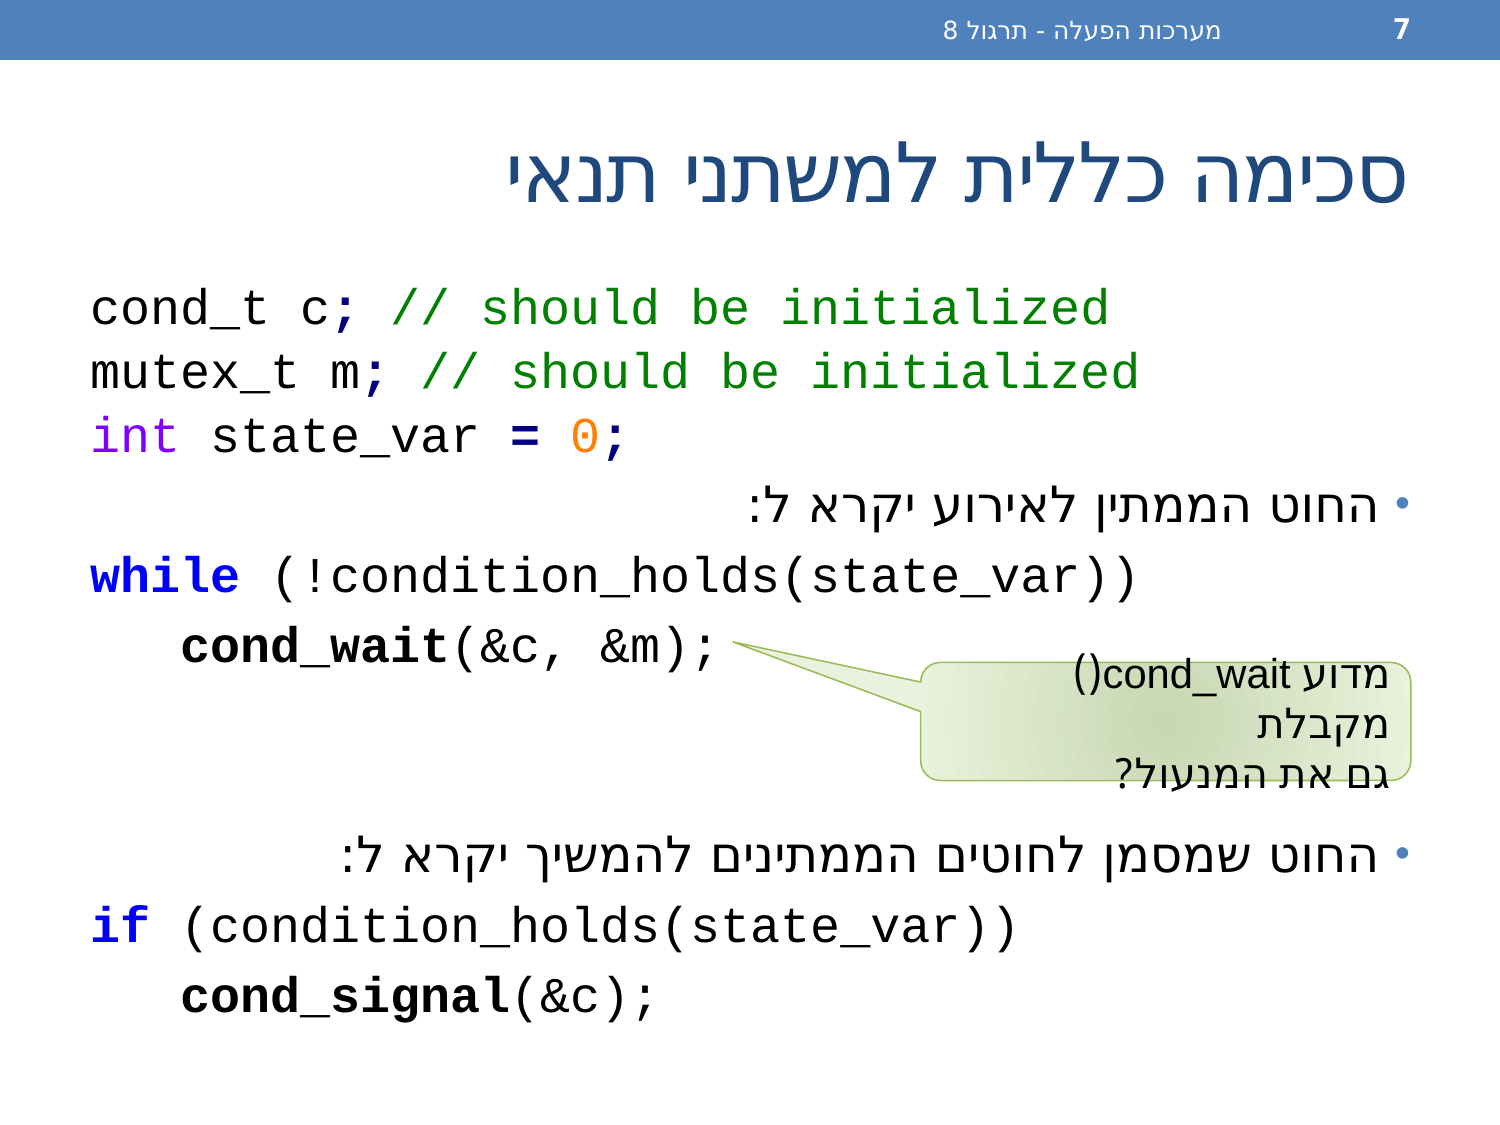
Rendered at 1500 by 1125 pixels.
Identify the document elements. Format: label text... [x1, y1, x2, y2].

footer מערכות הפעלה - תרגול 8 [562, 3, 1238, 57]
title סכימה כללית למשתני תנאי [75, 87, 1425, 250]
list cond_t c; // should be initialized mutex_t m; // should be initialized int state_var = 0; החוט הממתין לאירוע יקרא ל: while (!condition_holds(state_var)) cond_wait(&c, &m); החוט שמסמן לחוטים הממתינים להמשיך יקרא ל: if (condition_holds(state_var)) cond_signal(&c); [75, 262, 1425, 1063]
text_box מדוע cond_wait() מקבלת גם את המנעול? [732, 641, 1412, 782]
slide_number 7 [1250, 3, 1425, 57]
